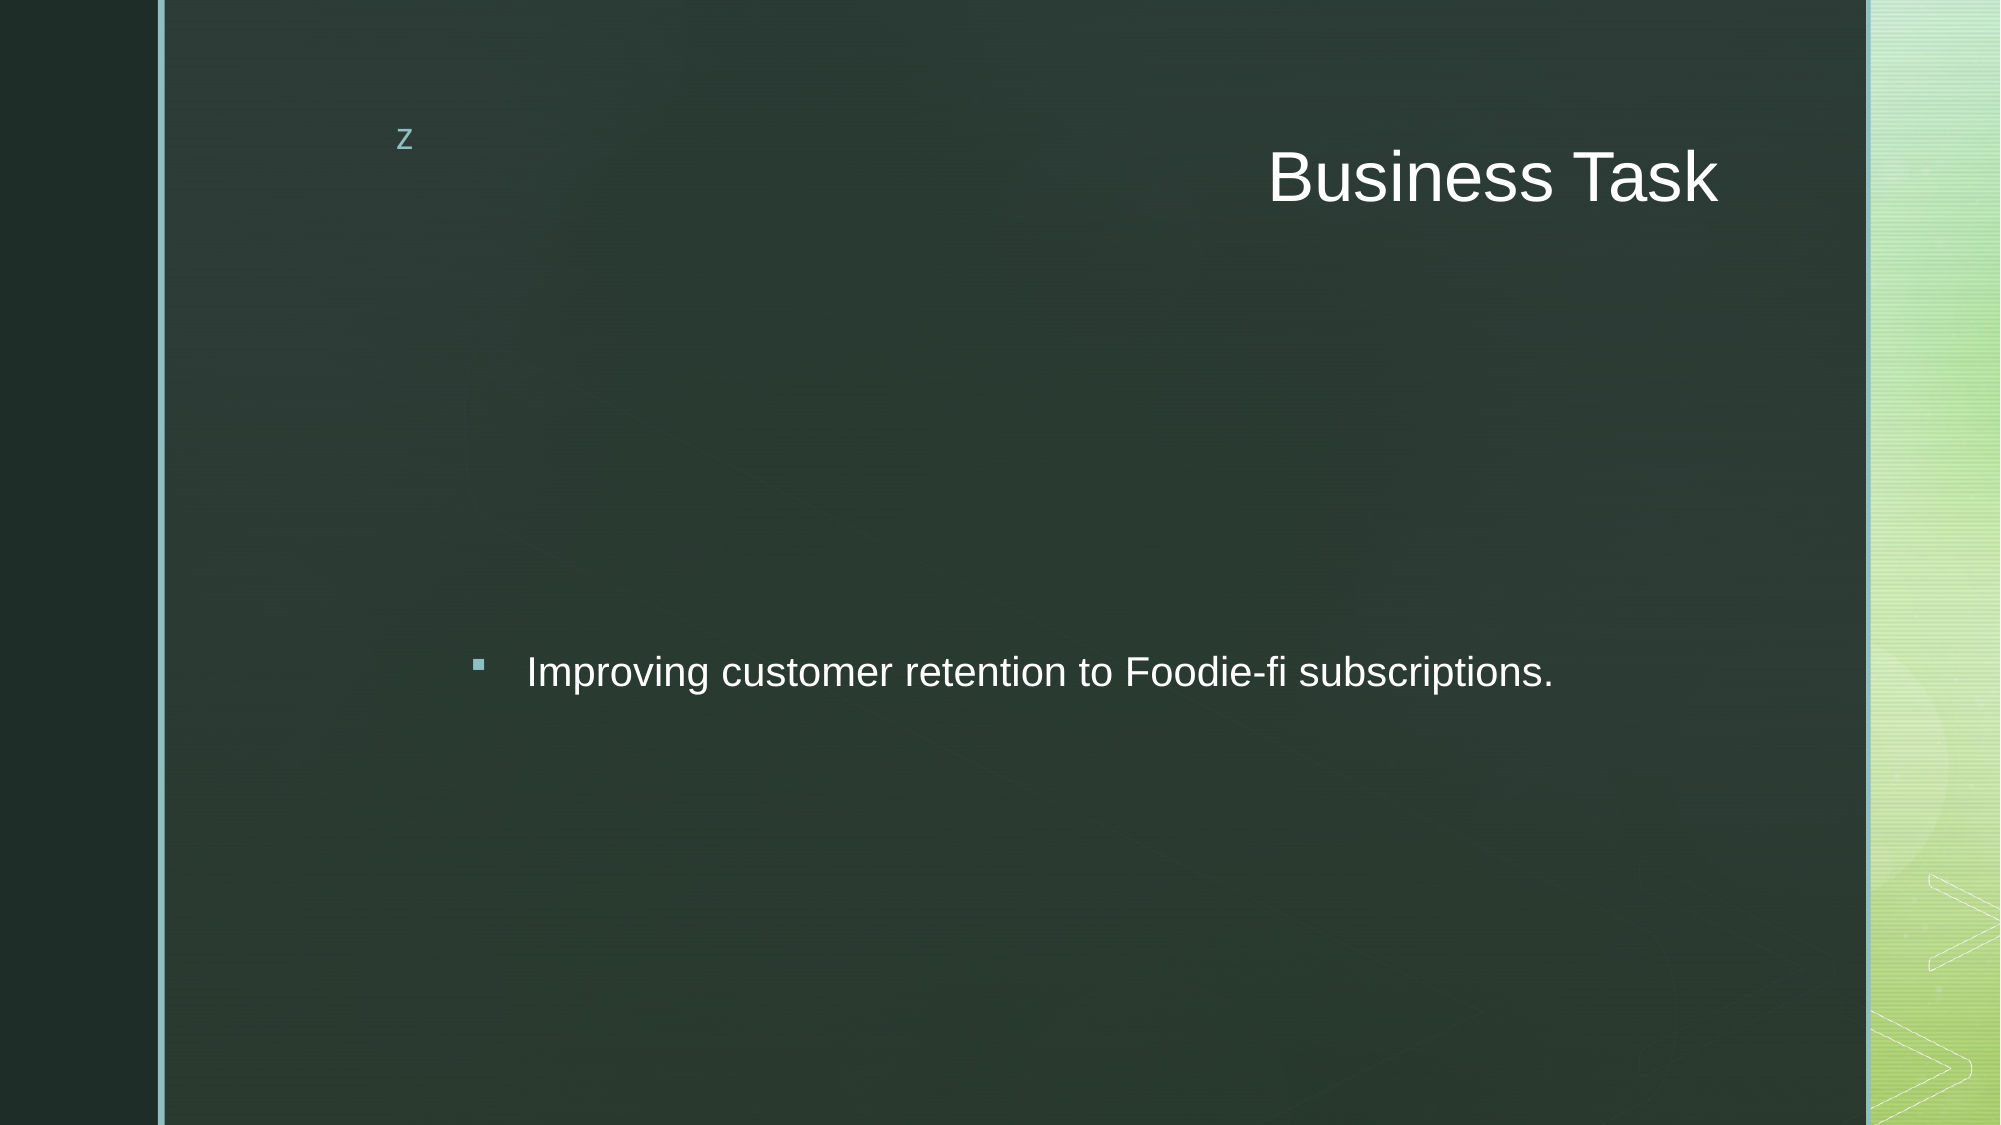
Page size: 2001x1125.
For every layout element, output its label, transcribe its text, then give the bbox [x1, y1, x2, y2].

list Improving customer retention to Foodie-fi subscriptions. [454, 336, 1734, 993]
picture [1871, 0, 2001, 1125]
title Business Task [428, 132, 1734, 310]
